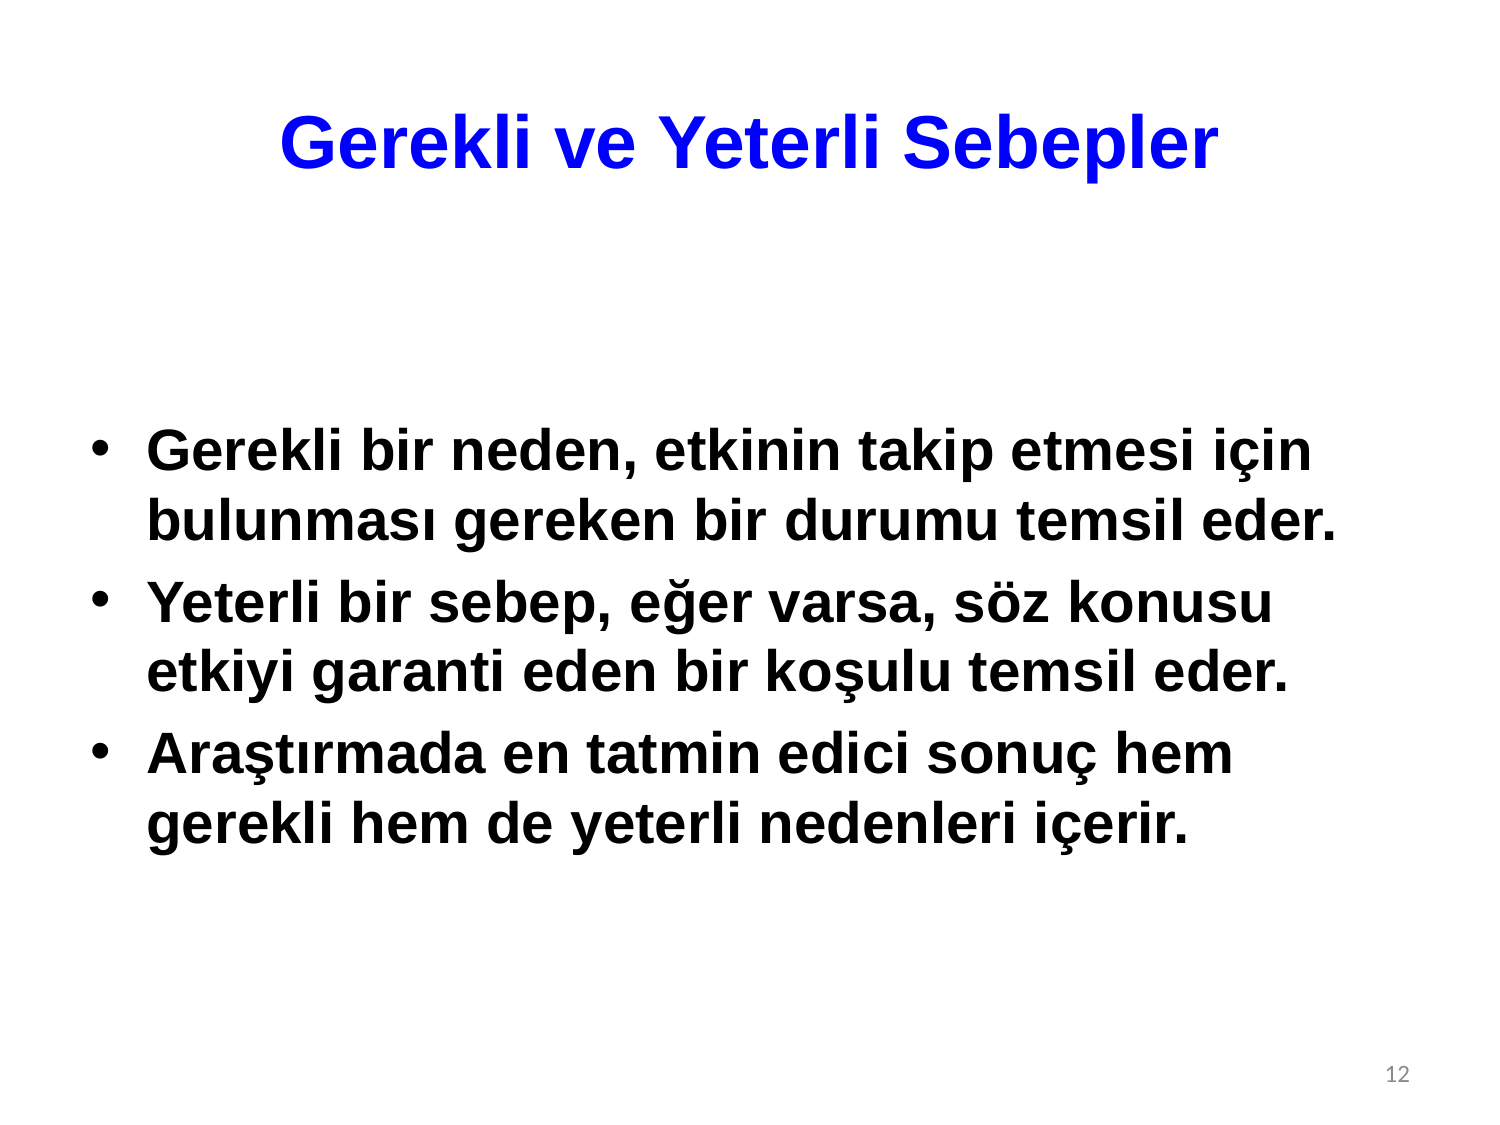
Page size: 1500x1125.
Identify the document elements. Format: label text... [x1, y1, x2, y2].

title Gerekli ve Yeterli Sebepler [75, 45, 1425, 233]
list Gerekli bir neden, etkinin takip etmesi için bulunması gereken bir durumu temsil eder. Yeterli bir sebep, eğer varsa, söz konusu etkiyi garanti eden bir koşulu temsil eder. Araştırmada en tatmin edici sonuç hem gerekli hem de yeterli nedenleri içerir. [75, 262, 1425, 1005]
slide_number 12 [1074, 1042, 1425, 1103]
